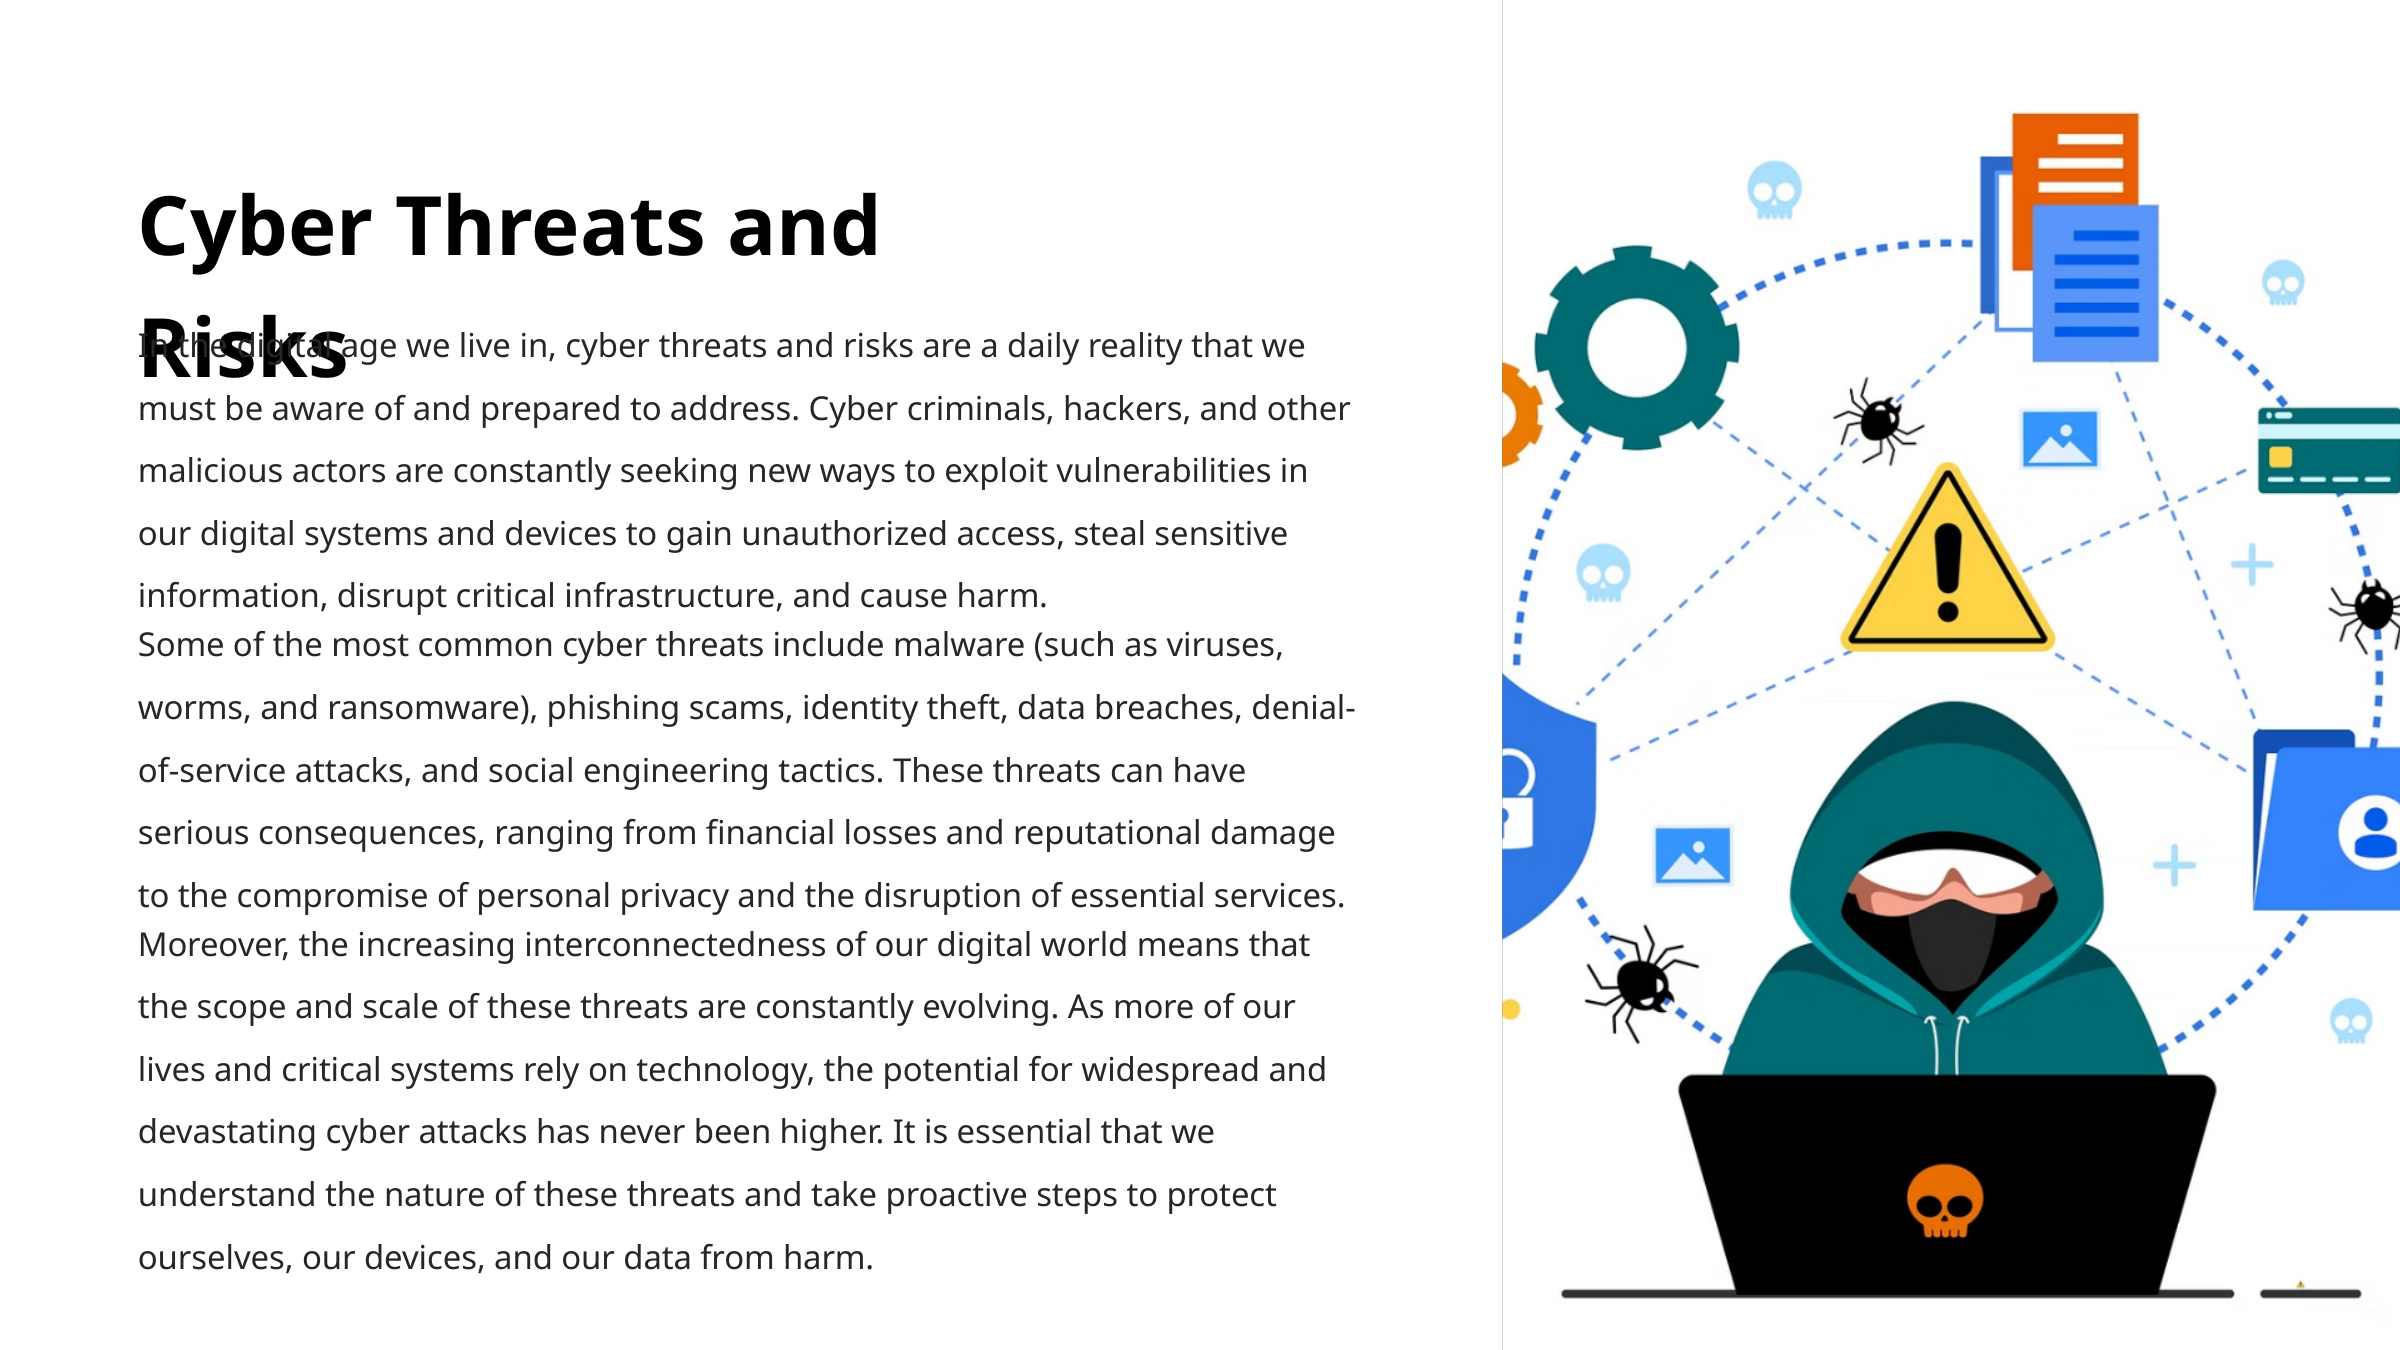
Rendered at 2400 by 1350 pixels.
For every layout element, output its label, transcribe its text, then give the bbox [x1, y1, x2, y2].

text_box Moreover, the increasing interconnectedness of our digital world means that the scope and scale of these threats are constantly evolving. As more of our lives and critical systems rely on technology, the potential for widespread and devastating cyber attacks has never been higher. It is essential that we understand the nature of these threats and take proactive steps to protect ourselves, our devices, and our data from harm. [122, 892, 1377, 1208]
text_box In the digital age we live in, cyber threats and risks are a daily reality that we must be aware of and prepared to address. Cyber criminals, hackers, and other malicious actors are constantly seeking new ways to exploit vulnerabilities in our digital systems and devices to gain unauthorized access, steal sensitive information, disrupt critical infrastructure, and cause harm. [122, 293, 1377, 557]
text_box [0, 0, 1501, 1350]
picture [1501, 0, 2400, 1350]
text_box Some of the most common cyber threats include malware (such as viruses, worms, and ransomware), phishing scams, identity theft, data breaches, denial-of-service attacks, and social engineering tactics. These threats can have serious consequences, ranging from financial losses and reputational damage to the compromise of personal privacy and the disruption of essential services. [122, 593, 1377, 856]
text_box Cyber Threats and Risks [123, 142, 1047, 245]
